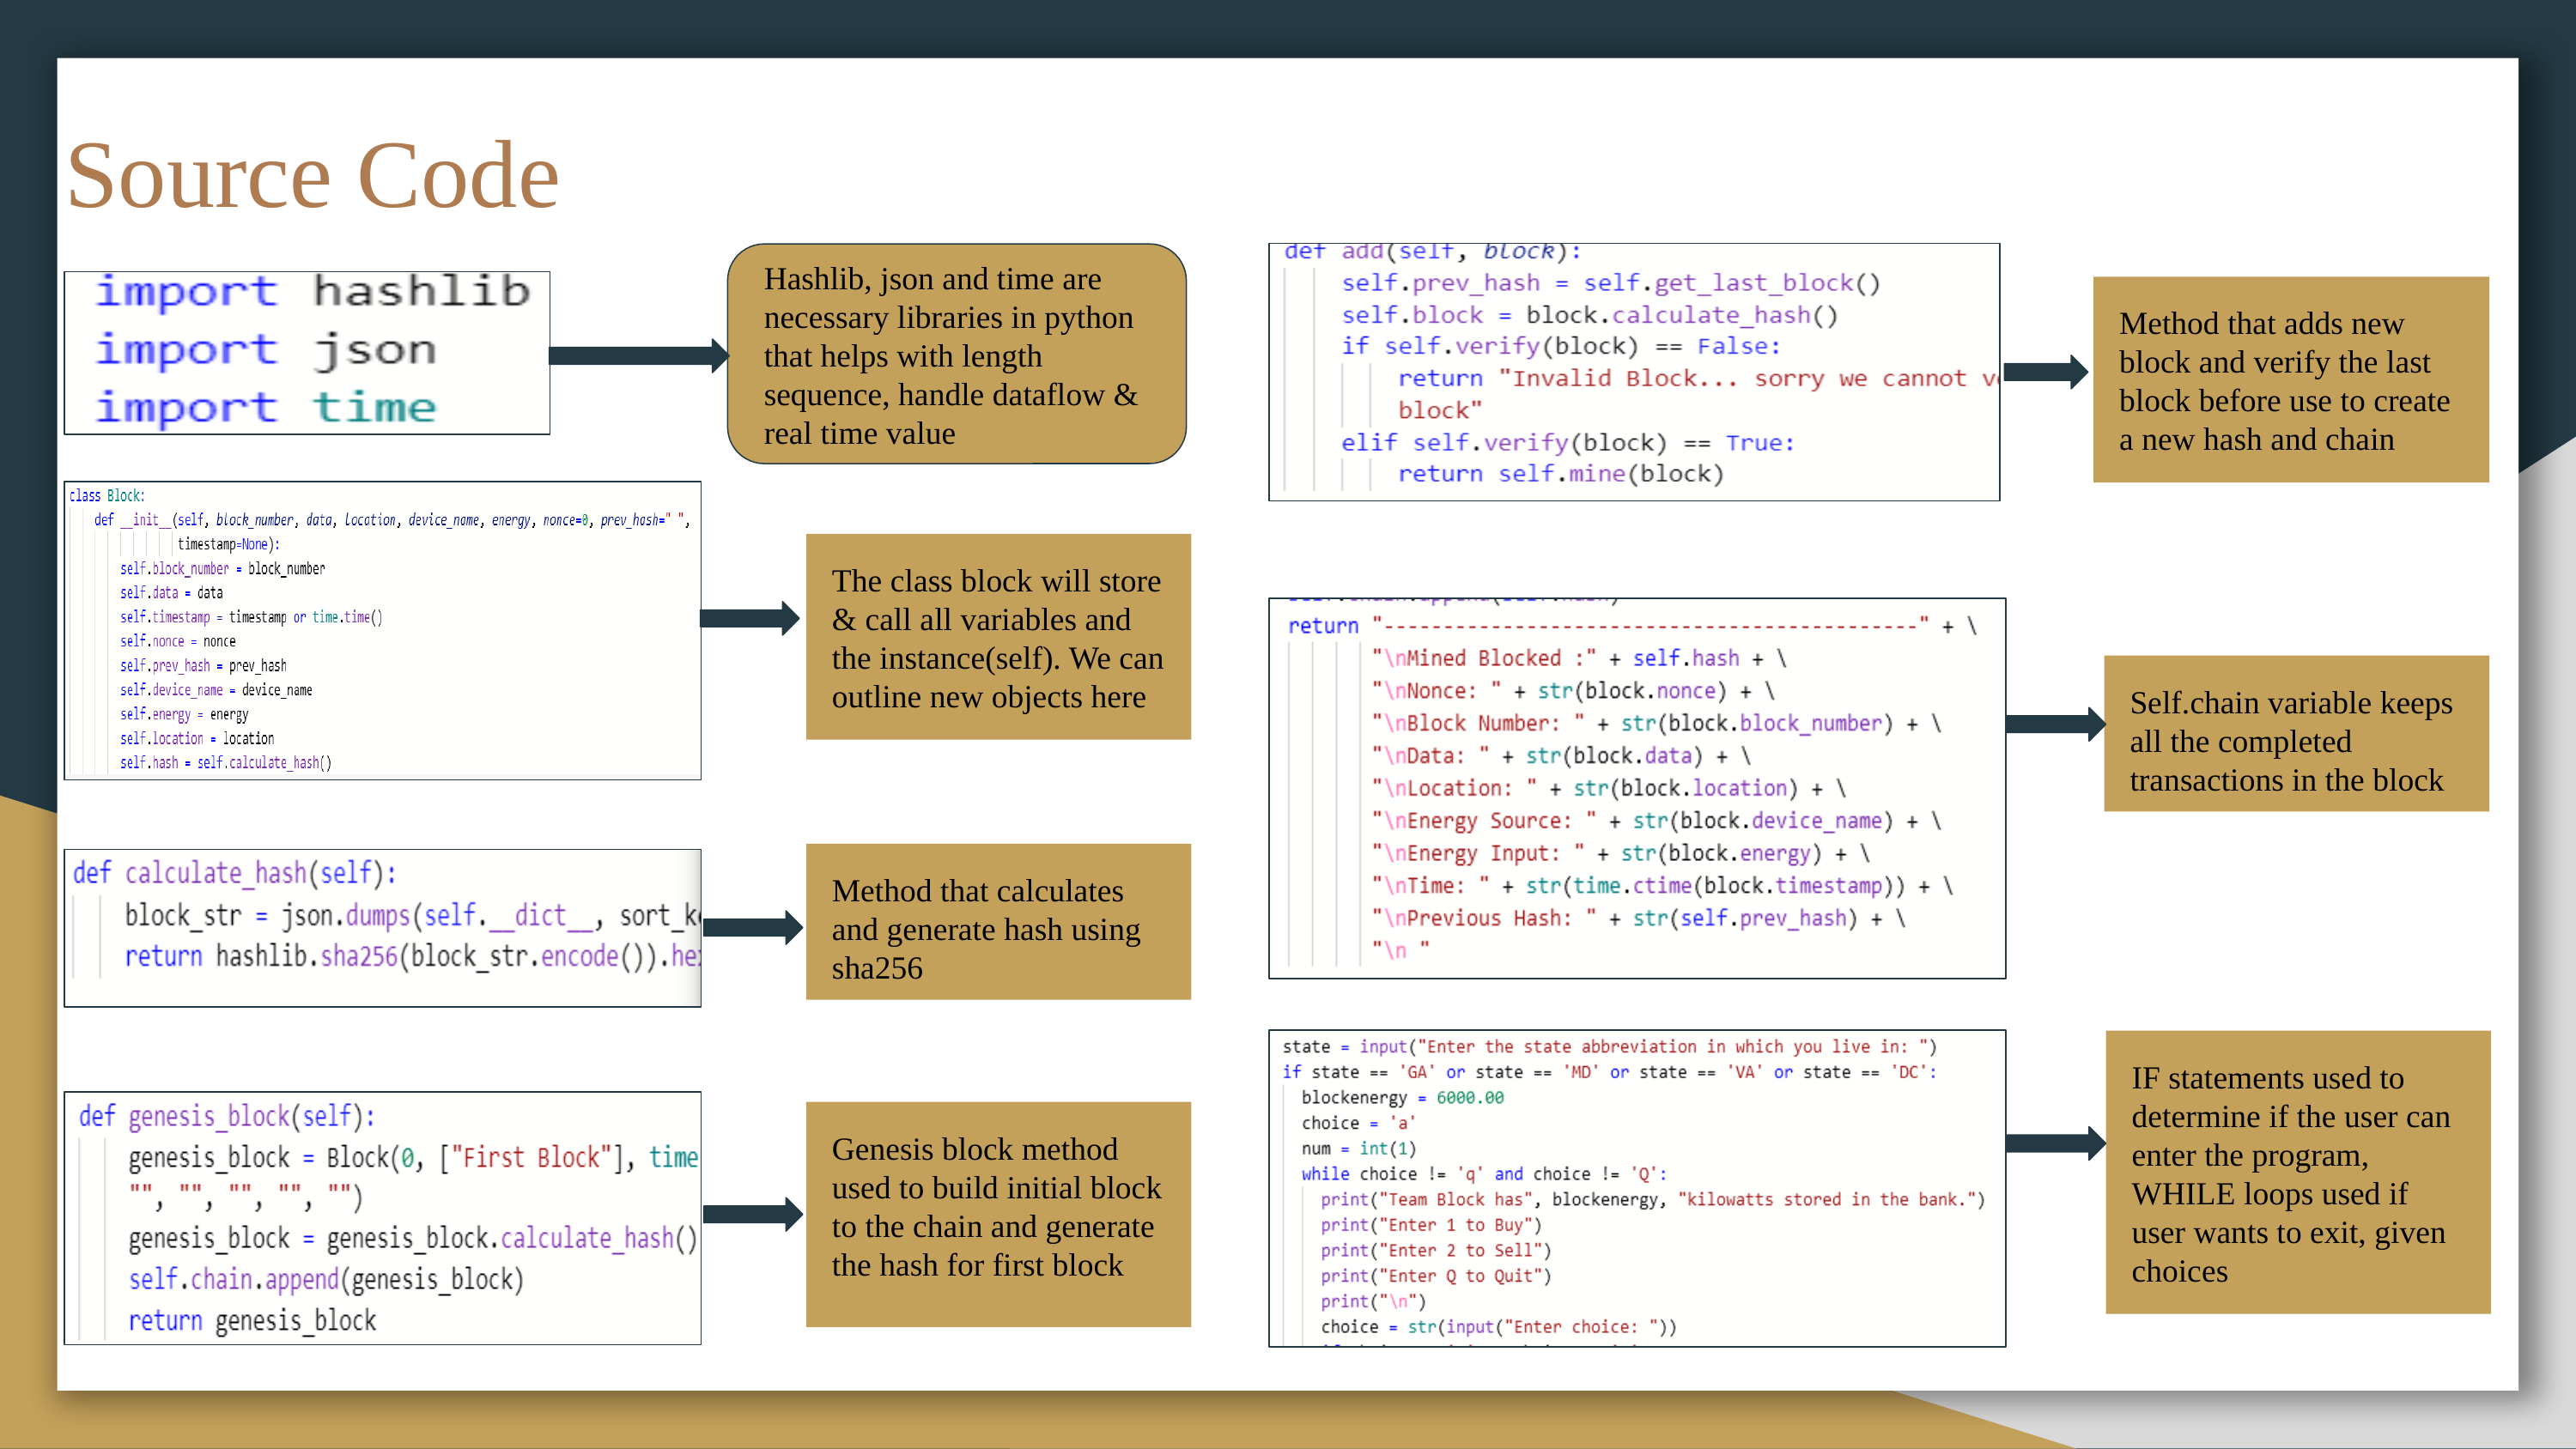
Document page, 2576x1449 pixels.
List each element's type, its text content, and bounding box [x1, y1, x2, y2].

text_box [704, 1197, 803, 1232]
text_box [705, 601, 799, 635]
picture [1269, 598, 2006, 979]
picture [1269, 1030, 2006, 1347]
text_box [64, 785, 701, 1345]
text_box [2004, 355, 2088, 389]
text_box Hashlib, json and time are necessary libraries in python that helps with length sequence, handle dataflow & real time value [727, 244, 1187, 464]
text_box Self.chain variable keeps all the completed transactions in the block [2104, 655, 2490, 812]
text_box The class block will store & call all variables and the instance(self). We can outline new objects here [805, 533, 1192, 740]
text_box [704, 911, 803, 945]
text_box Source Code [64, 64, 1151, 226]
text_box IF statements used to determine if the user can enter the program, WHILE loops used if user wants to exit, given choices [2105, 1030, 2492, 1314]
text_box [704, 338, 730, 373]
text_box [2010, 1126, 2106, 1161]
picture [1269, 243, 2000, 500]
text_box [64, 271, 701, 481]
picture [64, 482, 701, 780]
text_box Genesis block method used to build initial block to the chain and generate the hash for first block [805, 1101, 1192, 1328]
text_box Method that calculates and generate hash using sha256 [805, 843, 1192, 1000]
text_box [2010, 707, 2106, 742]
text_box Method that adds new block and verify the last block before use to create a new hash and chain [2093, 276, 2490, 483]
